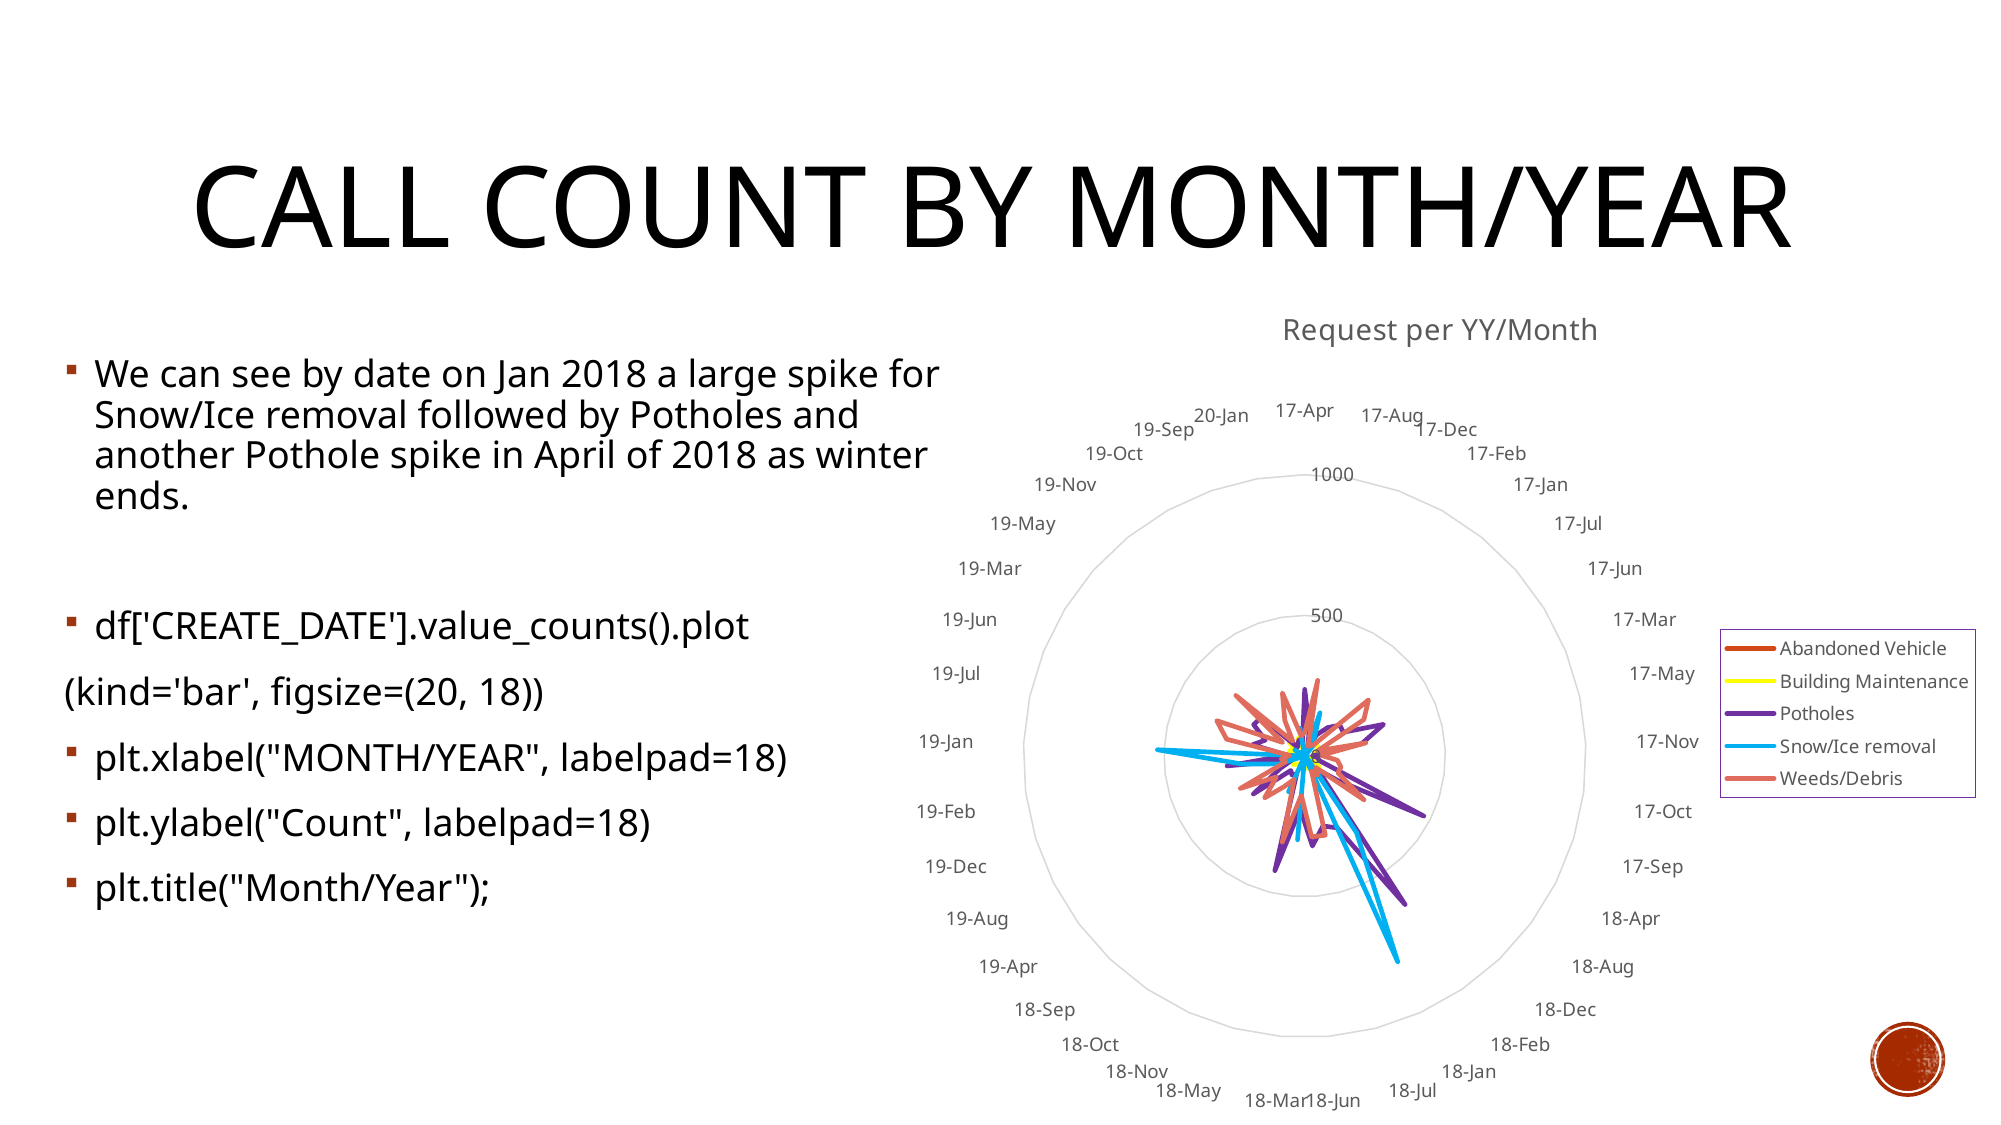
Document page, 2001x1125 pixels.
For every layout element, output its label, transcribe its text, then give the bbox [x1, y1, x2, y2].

list We can see by date on Jan 2018 a large spike for Snow/Ice removal followed by Potholes and another Pothole spike in April of 2018 as winter ends. df['CREATE_DATE'].value_counts().plot (kind='bar', figsize=(20, 18)) plt.xlabel("MONTH/YEAR", labelpad=18) plt.ylabel("Count", labelpad=18) plt.title("Month/Year"); [49, 348, 893, 1013]
title Call count by Month/year [175, 79, 1826, 344]
chart [896, 277, 1986, 1125]
